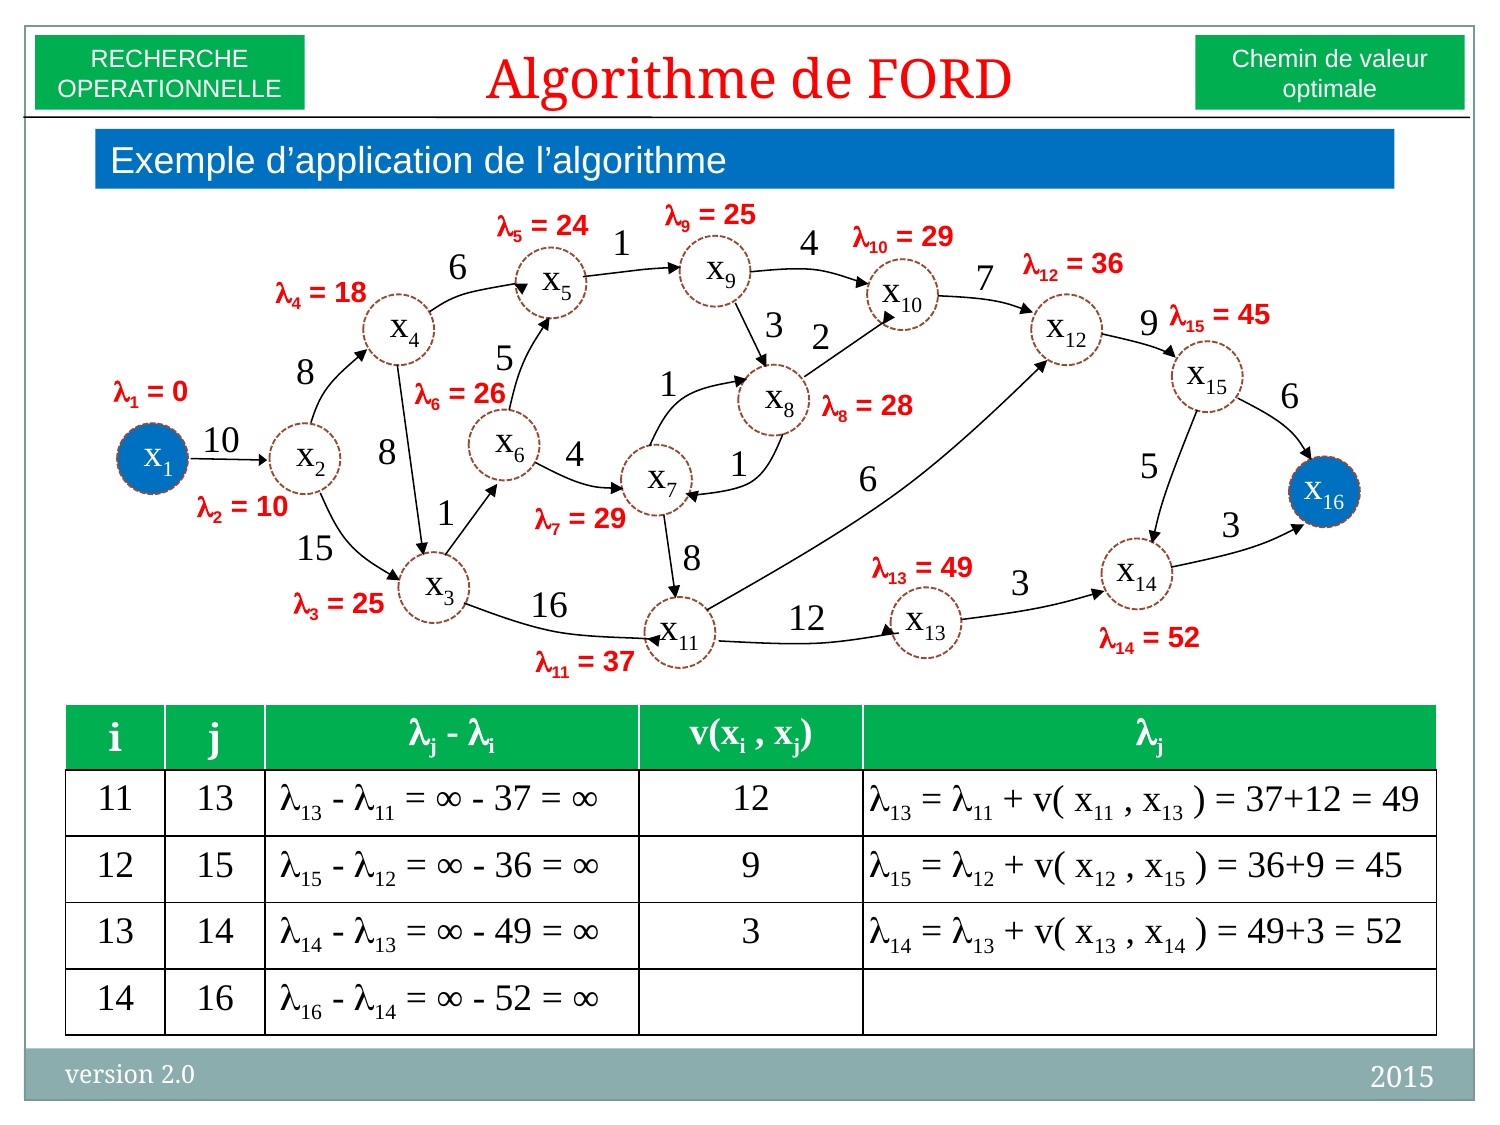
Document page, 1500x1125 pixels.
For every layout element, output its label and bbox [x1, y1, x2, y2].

table_cell [864, 837, 1436, 902]
table_cell [166, 771, 264, 835]
table_cell [166, 970, 264, 1034]
table_cell [266, 970, 638, 1034]
table_cell [640, 837, 862, 902]
text_box [90, 128, 1395, 690]
table_header [864, 705, 1436, 769]
text_box [1195, 35, 1465, 110]
text_box [35, 35, 305, 110]
table_header [266, 705, 638, 769]
table_cell [640, 771, 862, 835]
table_cell [640, 903, 862, 968]
table_cell [864, 771, 1436, 835]
table_cell [166, 903, 264, 968]
slide_number [950, 1050, 1450, 1111]
table_cell [166, 837, 264, 902]
table_cell [66, 970, 164, 1034]
footer [50, 1051, 638, 1112]
table_cell [266, 903, 638, 968]
table_cell [640, 970, 862, 1034]
table_cell [266, 771, 638, 835]
table_cell [266, 837, 638, 902]
table_cell [864, 970, 1436, 1034]
title [316, 37, 1184, 116]
table_header [166, 705, 264, 769]
table_cell [66, 771, 164, 835]
table_header [66, 705, 164, 769]
table_cell [66, 837, 164, 902]
table_cell [66, 903, 164, 968]
table_cell [864, 903, 1436, 968]
table_header [640, 705, 862, 769]
